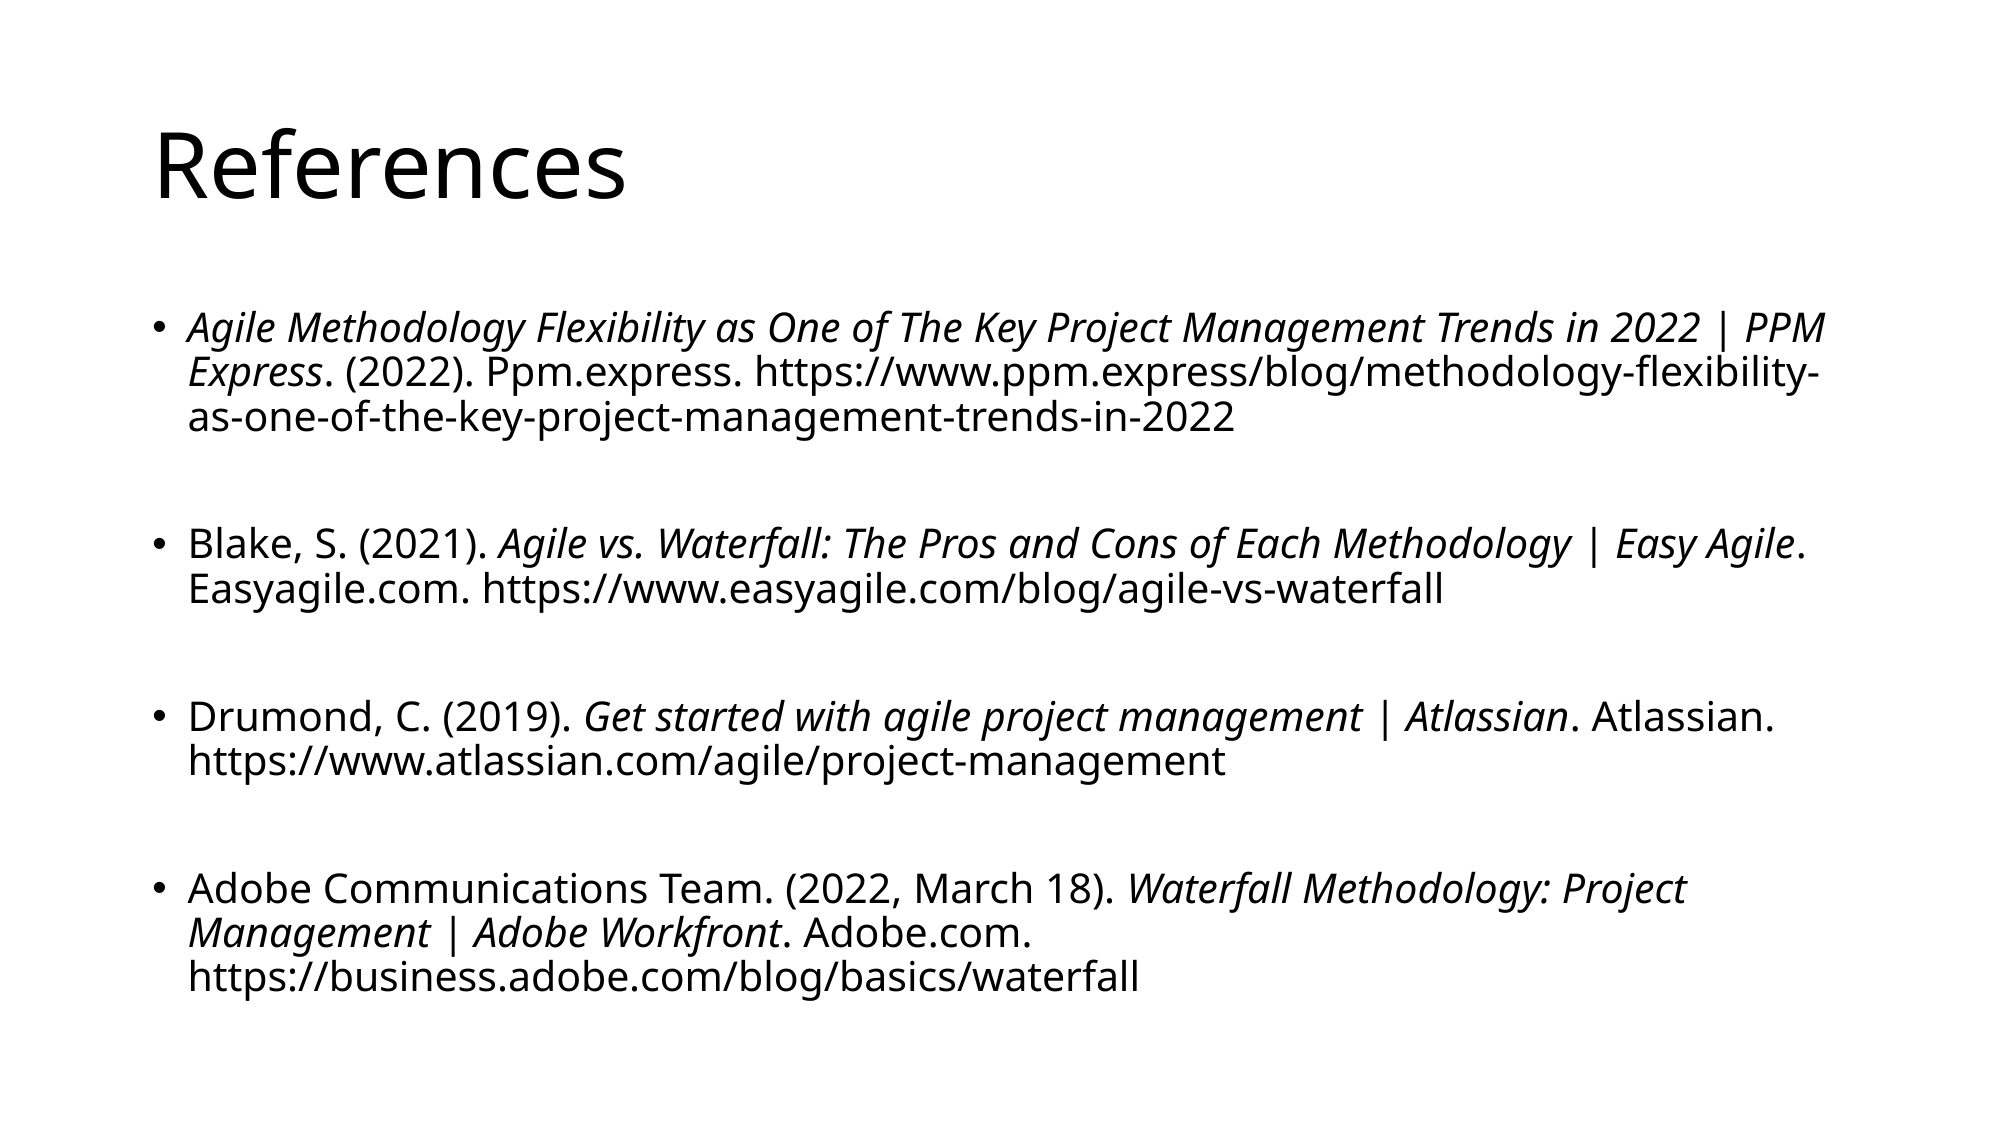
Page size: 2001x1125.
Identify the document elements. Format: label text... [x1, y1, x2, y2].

title References [137, 59, 1863, 278]
list Agile Methodology Flexibility as One of The Key Project Management Trends in 2022 | PPM Express. (2022). Ppm.express. https://www.ppm.express/blog/methodology-flexibility-as-one-of-the-key-project-management-trends-in-2022 Blake, S. (2021). Agile vs. Waterfall: The Pros and Cons of Each Methodology | Easy Agile. Easyagile.com. https://www.easyagile.com/blog/agile-vs-waterfall ‌ Drumond, C. (2019). Get started with agile project management | Atlassian. Atlassian. https://www.atlassian.com/agile/project-management ‌ Adobe Communications Team. (2022, March 18). Waterfall Methodology: Project Management | Adobe Workfront. Adobe.com. https://business.adobe.com/blog/basics/waterfall [137, 299, 1863, 1014]
